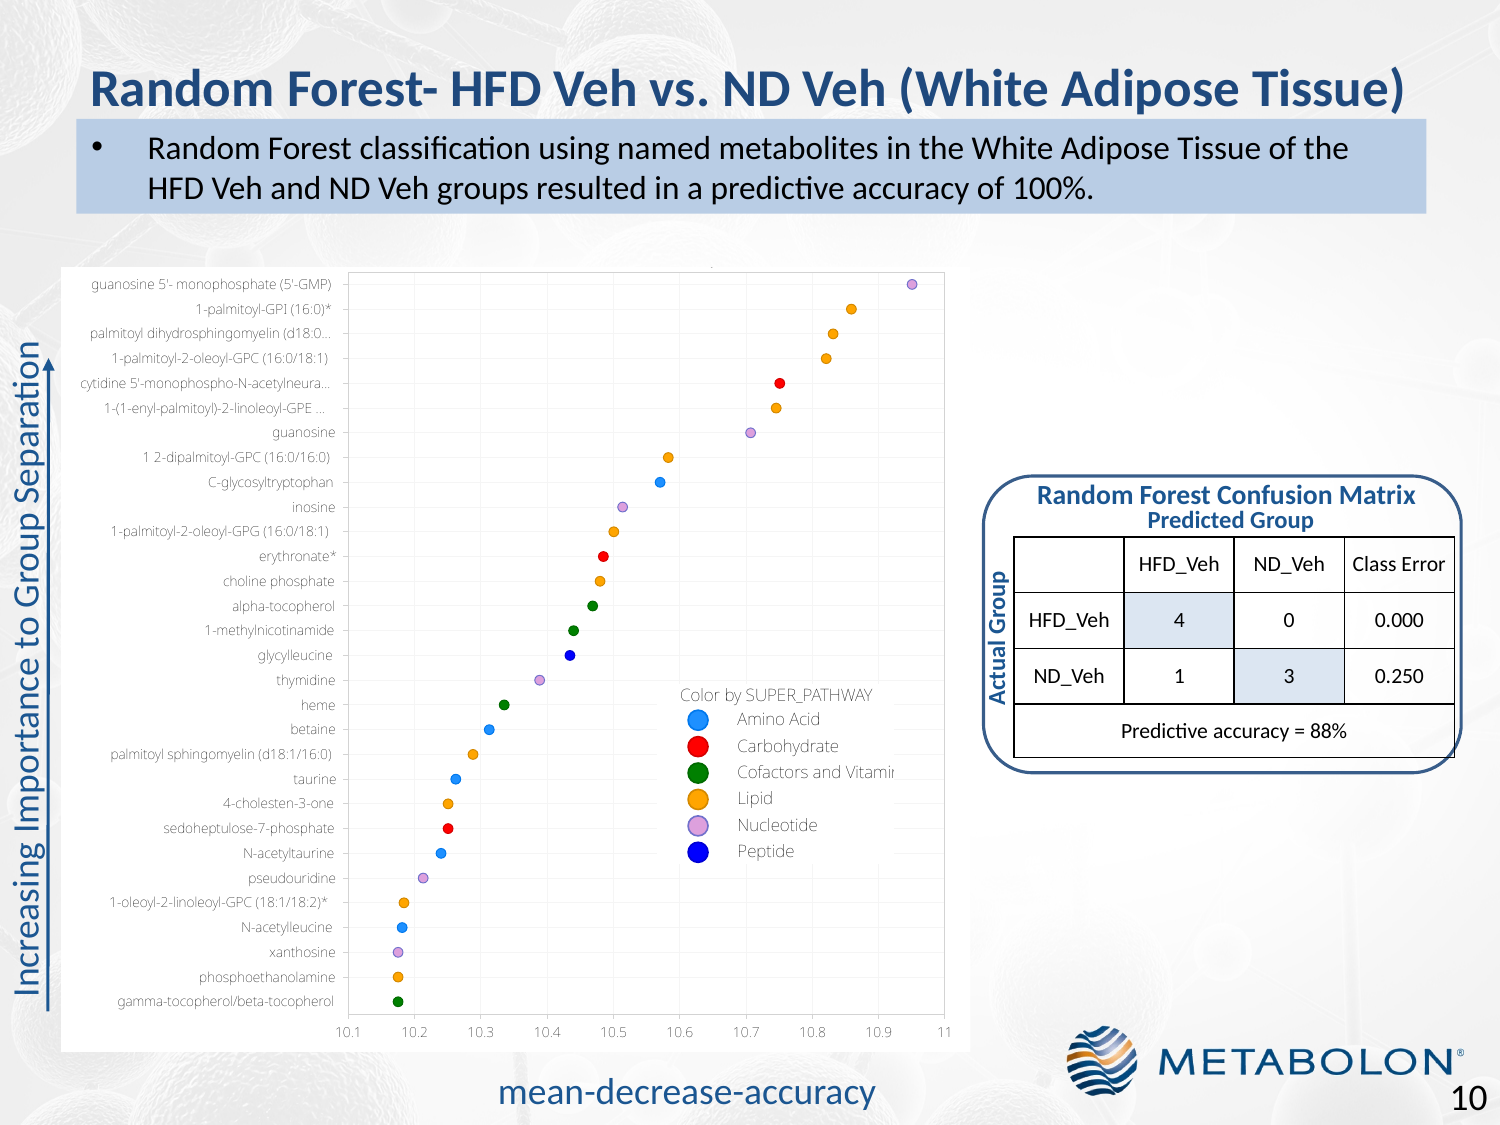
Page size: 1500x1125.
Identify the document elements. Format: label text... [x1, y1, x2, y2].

picture [0, 0, 1500, 1125]
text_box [0, 304, 55, 1017]
text_box Random Forest classification using named metabolites in the White Adipose Tissue of the HFD Veh and ND Veh groups resulted in a predictive accuracy of 100%. [76, 118, 1427, 214]
text_box mean-decrease-accuracy [483, 1060, 892, 1120]
title Random Forest- HFD Veh vs. ND Veh (White Adipose Tissue) [75, 45, 1500, 125]
